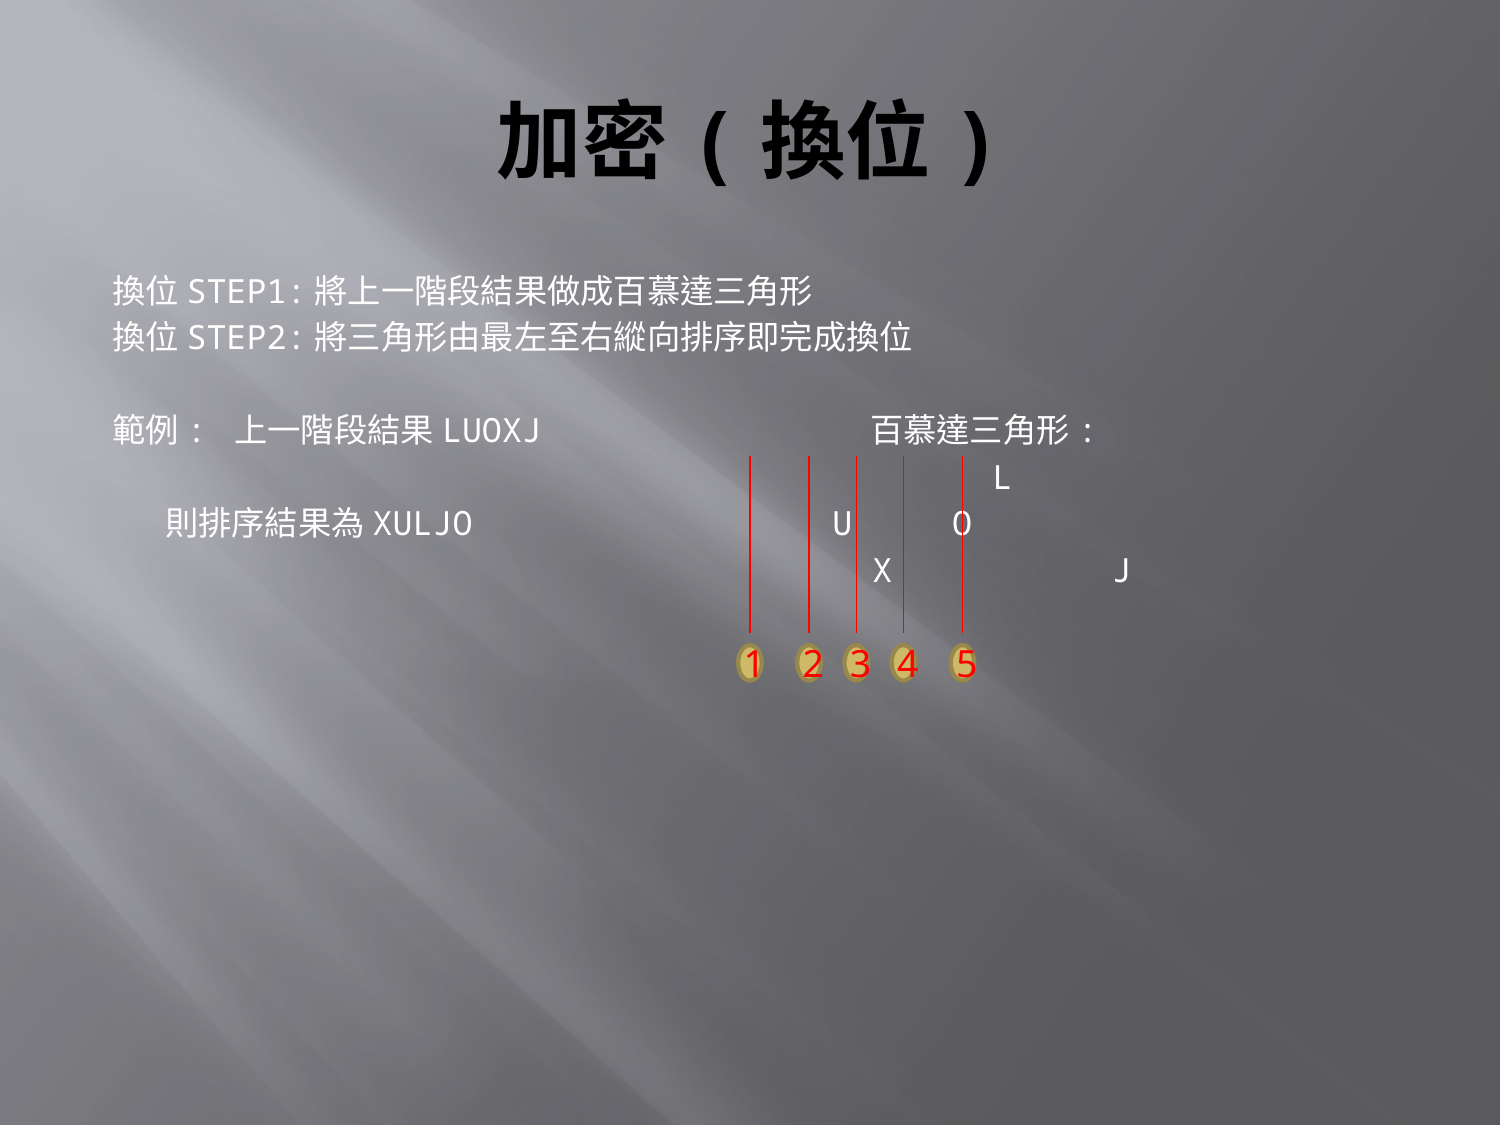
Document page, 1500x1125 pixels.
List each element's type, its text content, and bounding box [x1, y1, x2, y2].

title 加密(換位) [75, 45, 1425, 233]
text_box 5 [948, 643, 977, 683]
text_box 1 [736, 643, 764, 683]
text_box 4 [889, 643, 918, 683]
list 換位STEP1:將上一階段結果做成百慕達三角形 換位STEP2:將三角形由最左至右縱向排序即完成換位 範例: 上一階段結果LUOXJ 百慕達三角形: L 則排序結果為XULJO U O X J [75, 262, 1425, 1035]
text_box 3 [842, 643, 871, 683]
text_box 2 [795, 643, 823, 683]
